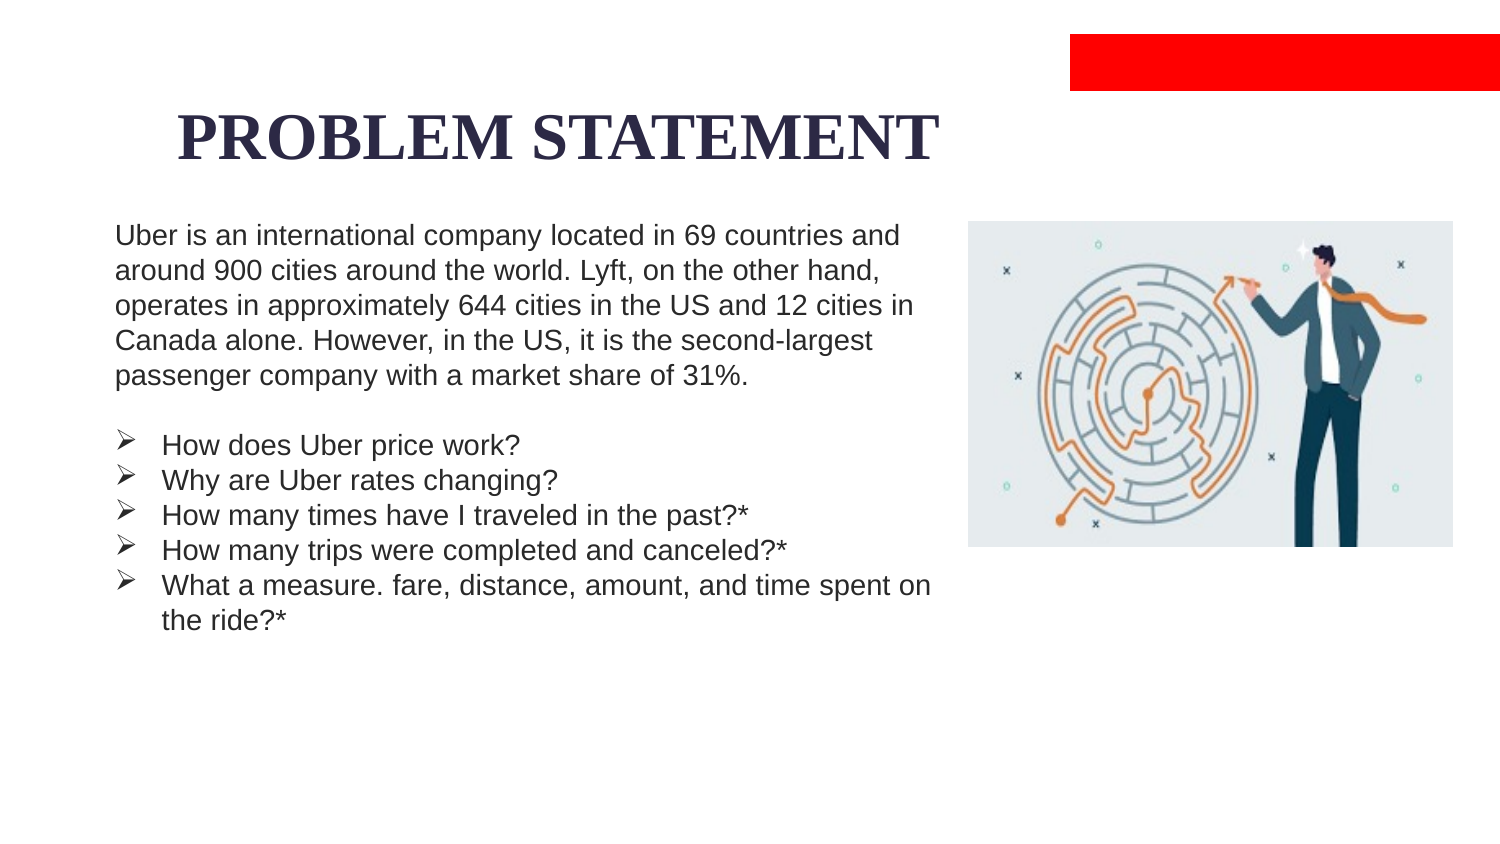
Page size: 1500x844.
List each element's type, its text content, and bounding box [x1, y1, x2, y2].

picture [1070, 34, 1500, 91]
text_box Uber is an international company located in 69 countries and around 900 cities around the world. Lyft, on the other hand, operates in approximately 644 cities in the US and 12 cities in Canada alone. However, in the US, it is the second-largest passenger company with a market share of 31%. How does Uber price work? Why are Uber rates changing? How many times have I traveled in the past?* How many trips were completed and canceled?* What a measure. fare, distance, amount, and time spent on the ride?* [99, 209, 950, 644]
title PROBLEM STATEMENT [174, 90, 963, 234]
picture [967, 221, 1453, 548]
picture [1348, 530, 1354, 548]
